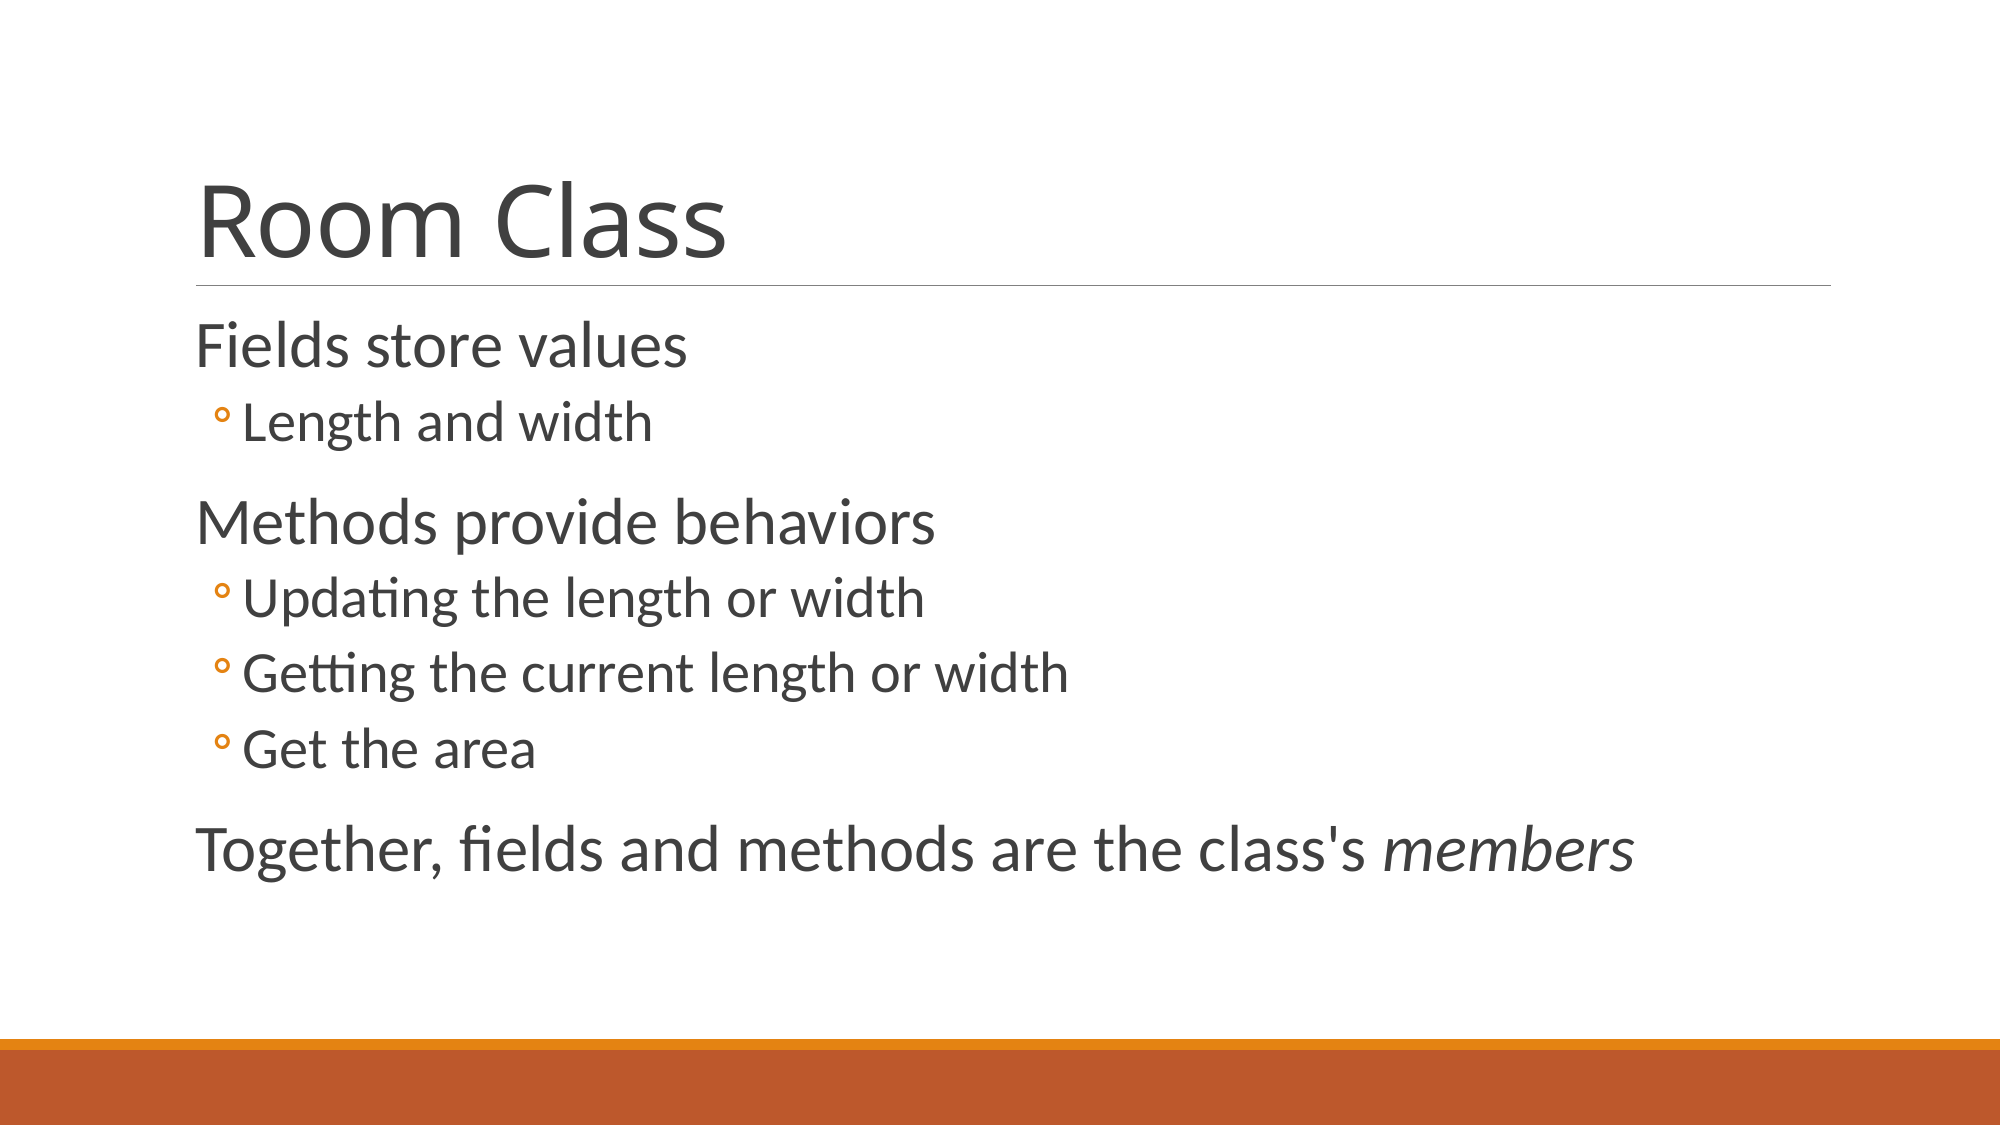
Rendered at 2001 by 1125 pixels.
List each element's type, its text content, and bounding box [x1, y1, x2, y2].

title Room Class [180, 47, 1830, 285]
list Fields store values Length and width Methods provide behaviors Updating the length or width Getting the current length or width Get the area Together, fields and methods are the class's members [180, 302, 1830, 963]
